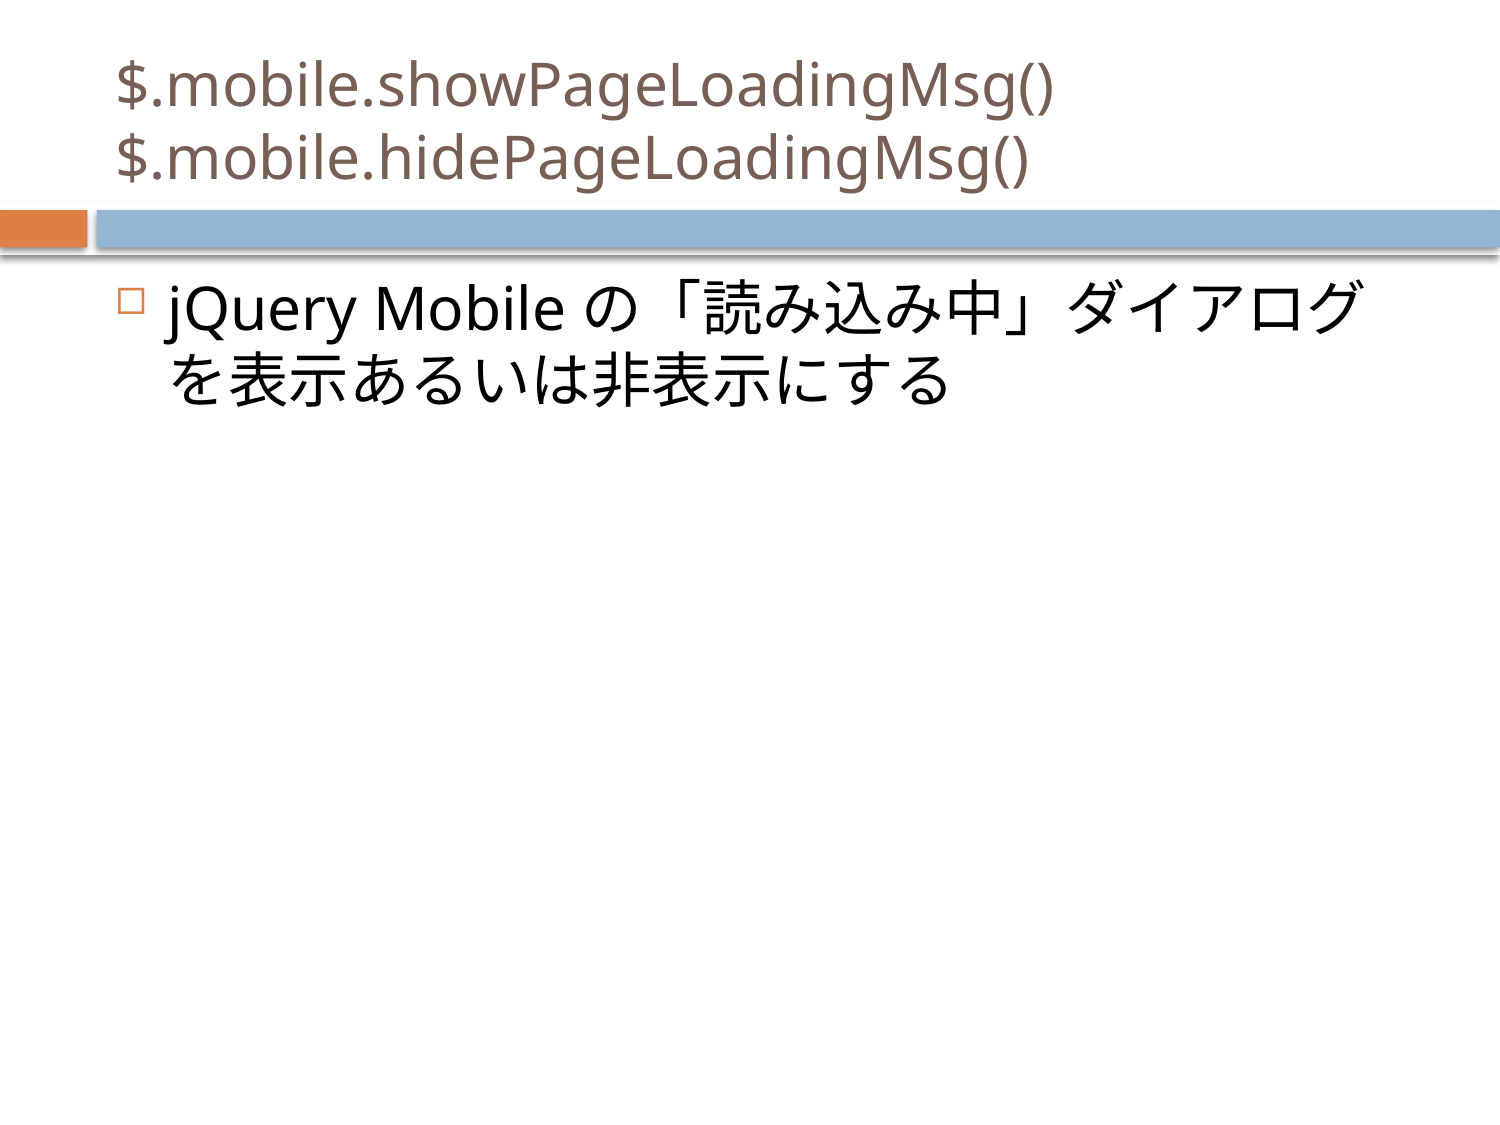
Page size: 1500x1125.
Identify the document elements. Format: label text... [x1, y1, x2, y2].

list jQuery Mobileの「読み込み中」ダイアログを表示あるいは非表示にする [100, 262, 1438, 1000]
title $.mobile.showPageLoadingMsg() $.mobile.hidePageLoadingMsg() [100, 37, 1438, 200]
